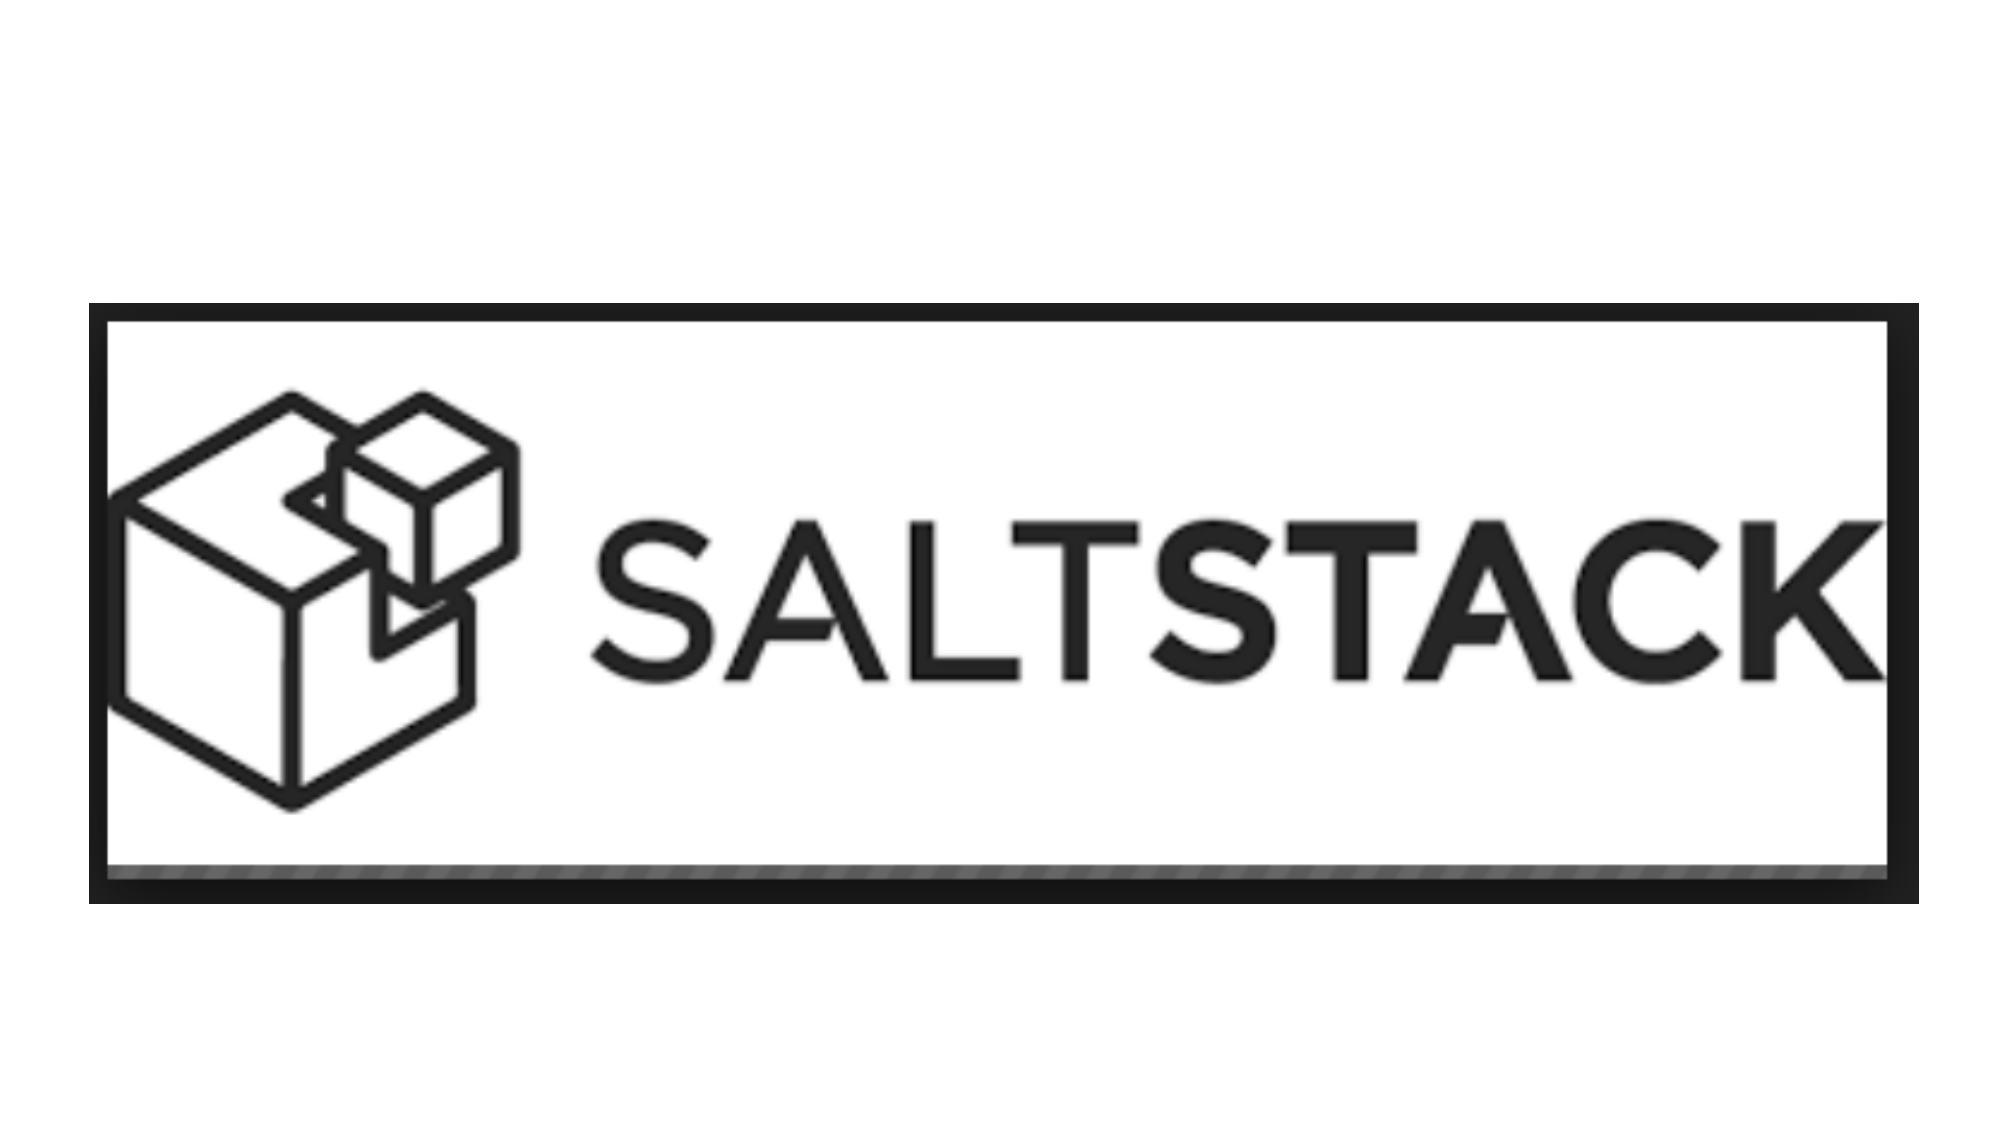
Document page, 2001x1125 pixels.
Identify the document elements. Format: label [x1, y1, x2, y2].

picture [89, 303, 1919, 904]
